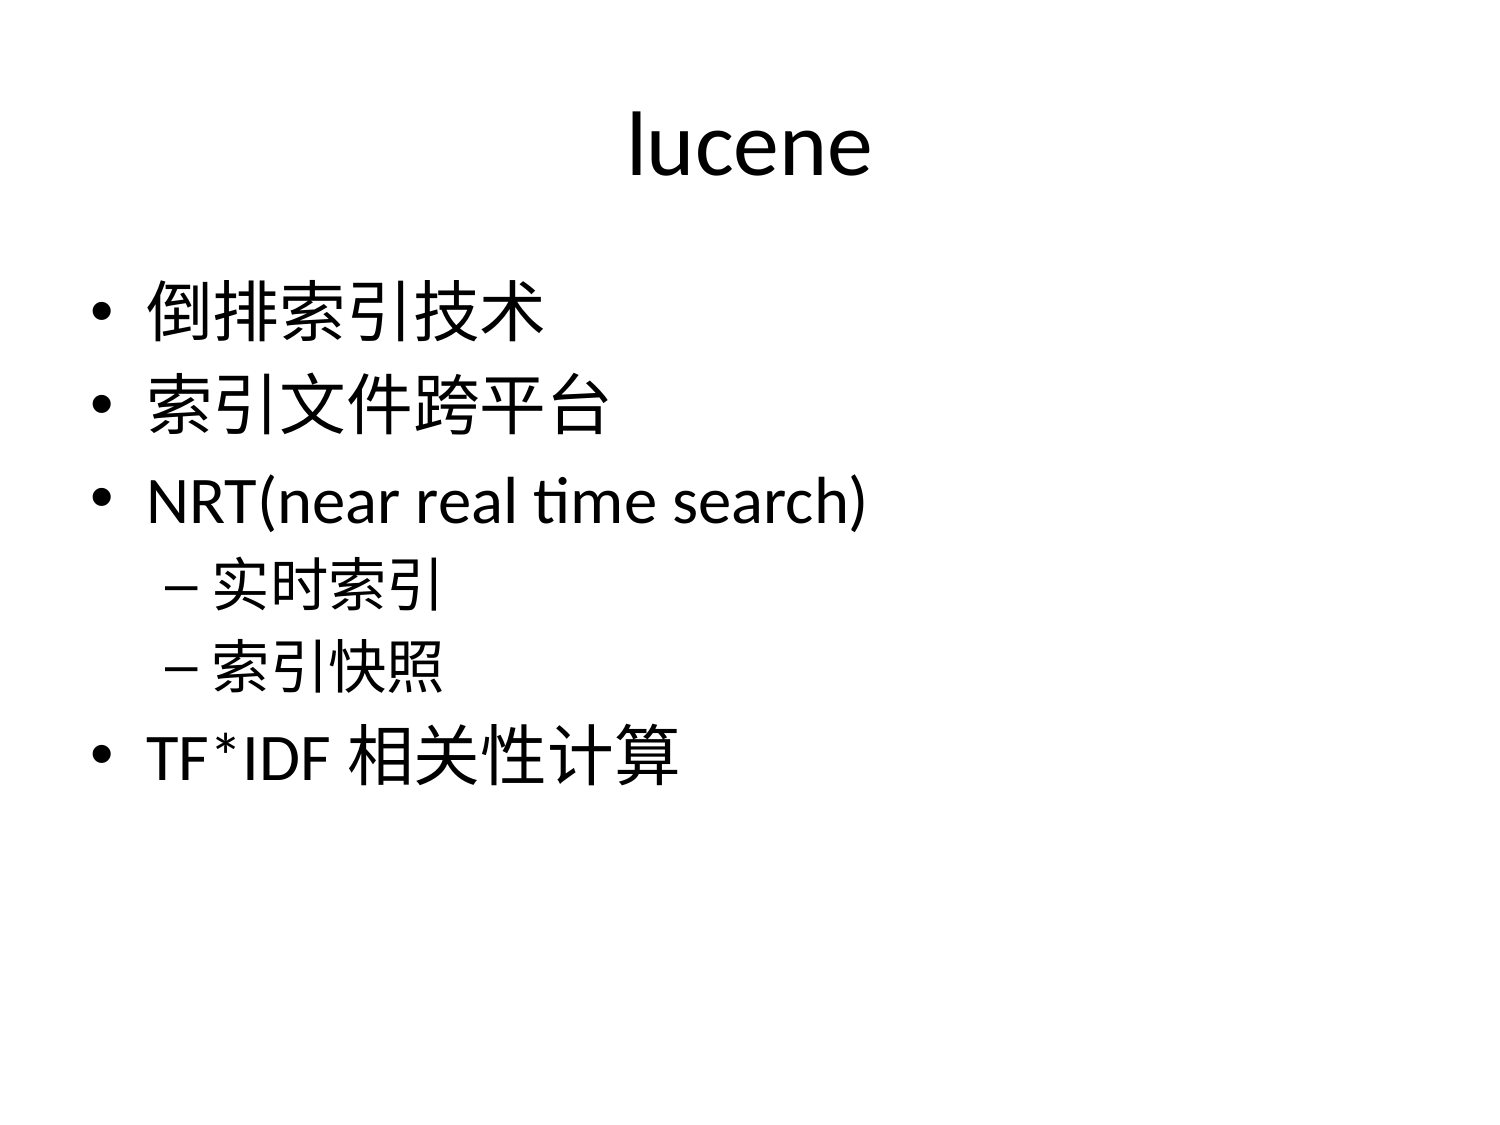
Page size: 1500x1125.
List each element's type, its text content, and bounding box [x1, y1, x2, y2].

title lucene [75, 45, 1425, 233]
list 倒排索引技术 索引文件跨平台 NRT(near real time search) 实时索引 索引快照 TF*IDF相关性计算 [75, 262, 1425, 1005]
